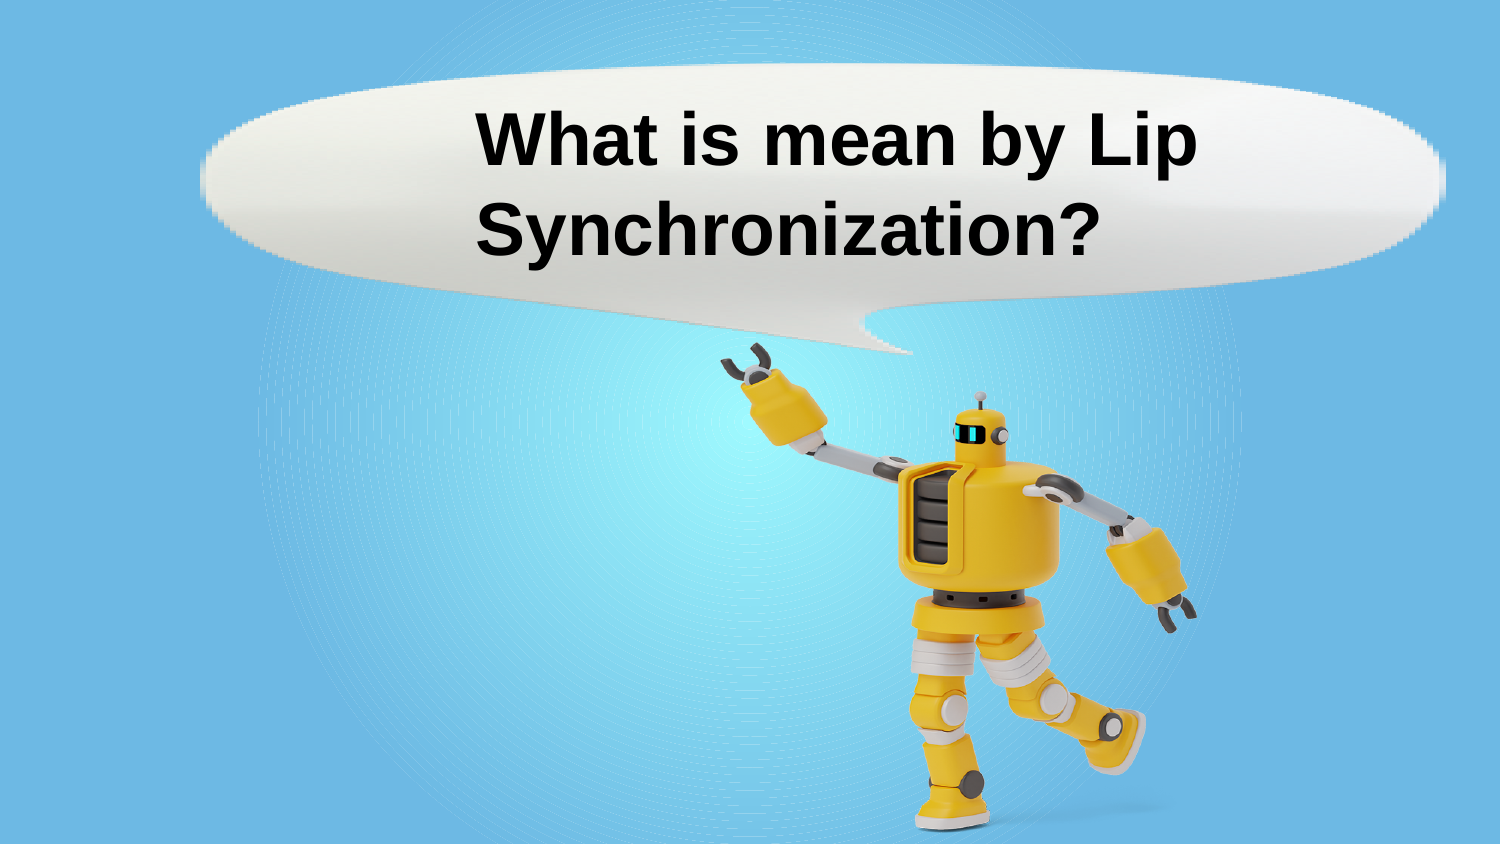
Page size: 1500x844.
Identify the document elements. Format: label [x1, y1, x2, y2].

picture [200, 62, 1447, 833]
